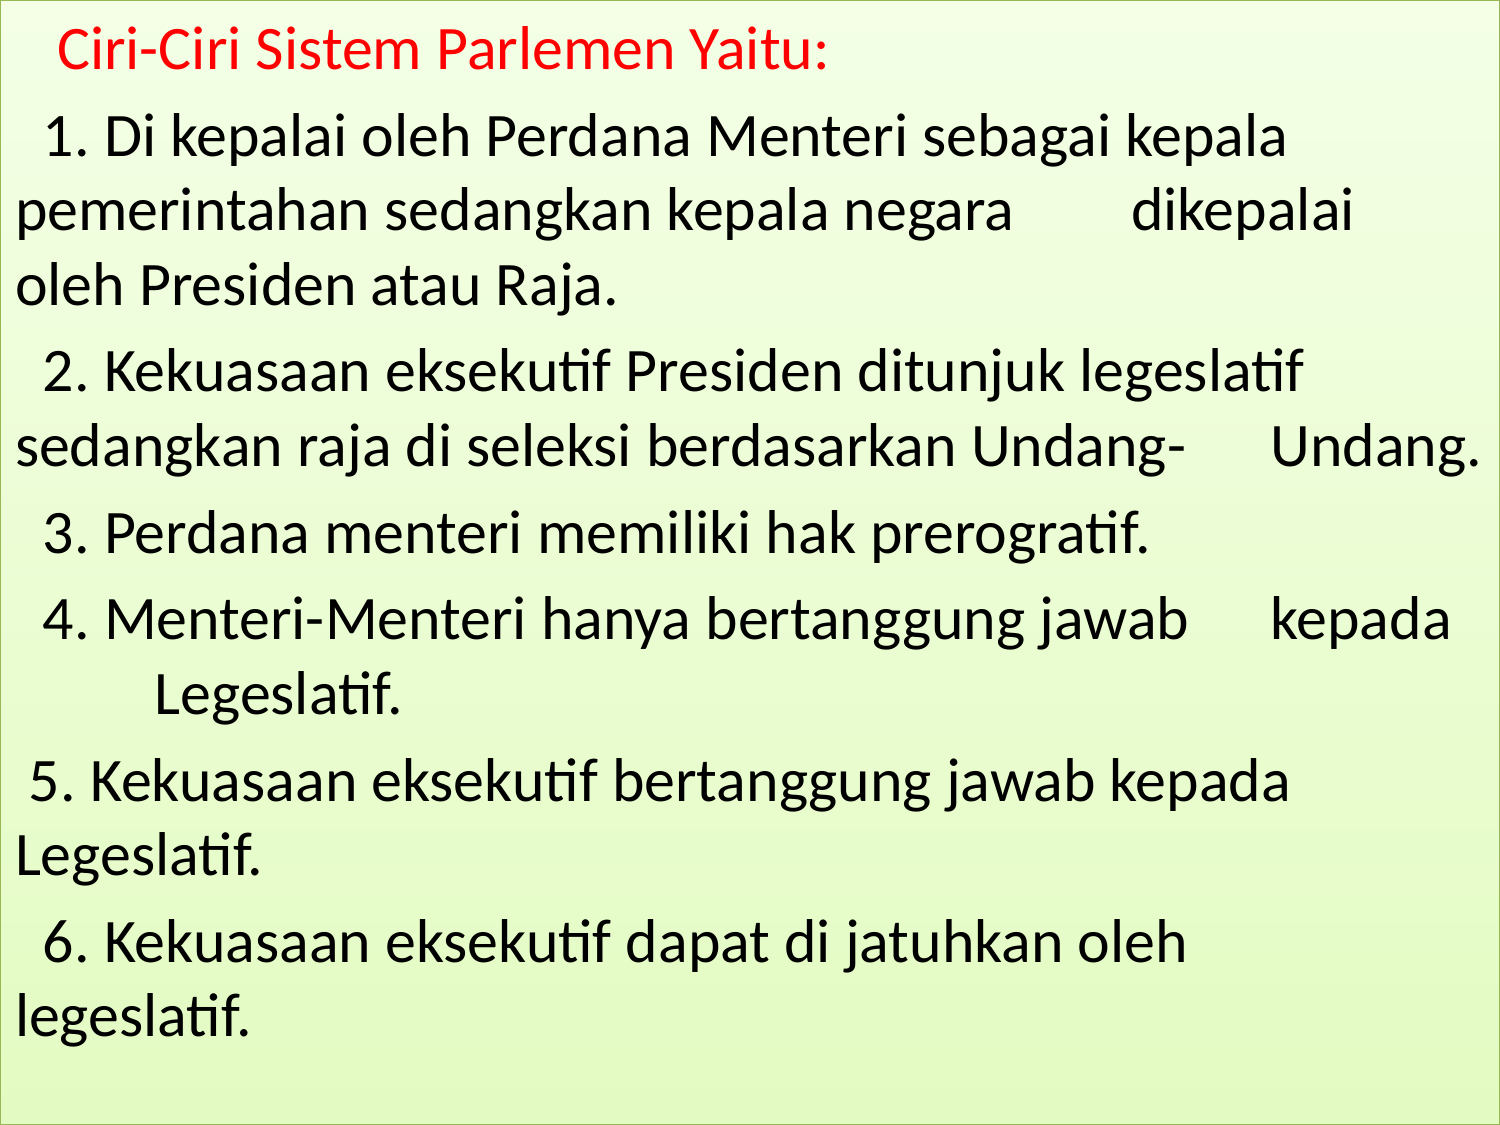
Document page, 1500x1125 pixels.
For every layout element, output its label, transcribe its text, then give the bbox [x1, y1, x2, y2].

list Ciri-Ciri Sistem Parlemen Yaitu: 1. Di kepalai oleh Perdana Menteri sebagai kepala pemerintahan sedangkan kepala negara dikepalai oleh Presiden atau Raja. 2. Kekuasaan eksekutif Presiden ditunjuk legeslatif sedangkan raja di seleksi berdasarkan Undang- Undang. 3. Perdana menteri memiliki hak prerogratif. 4. Menteri-Menteri hanya bertanggung jawab kepada Legeslatif. 5. Kekuasaan eksekutif bertanggung jawab kepada Legeslatif. 6. Kekuasaan eksekutif dapat di jatuhkan oleh legeslatif. [0, 0, 1500, 1125]
